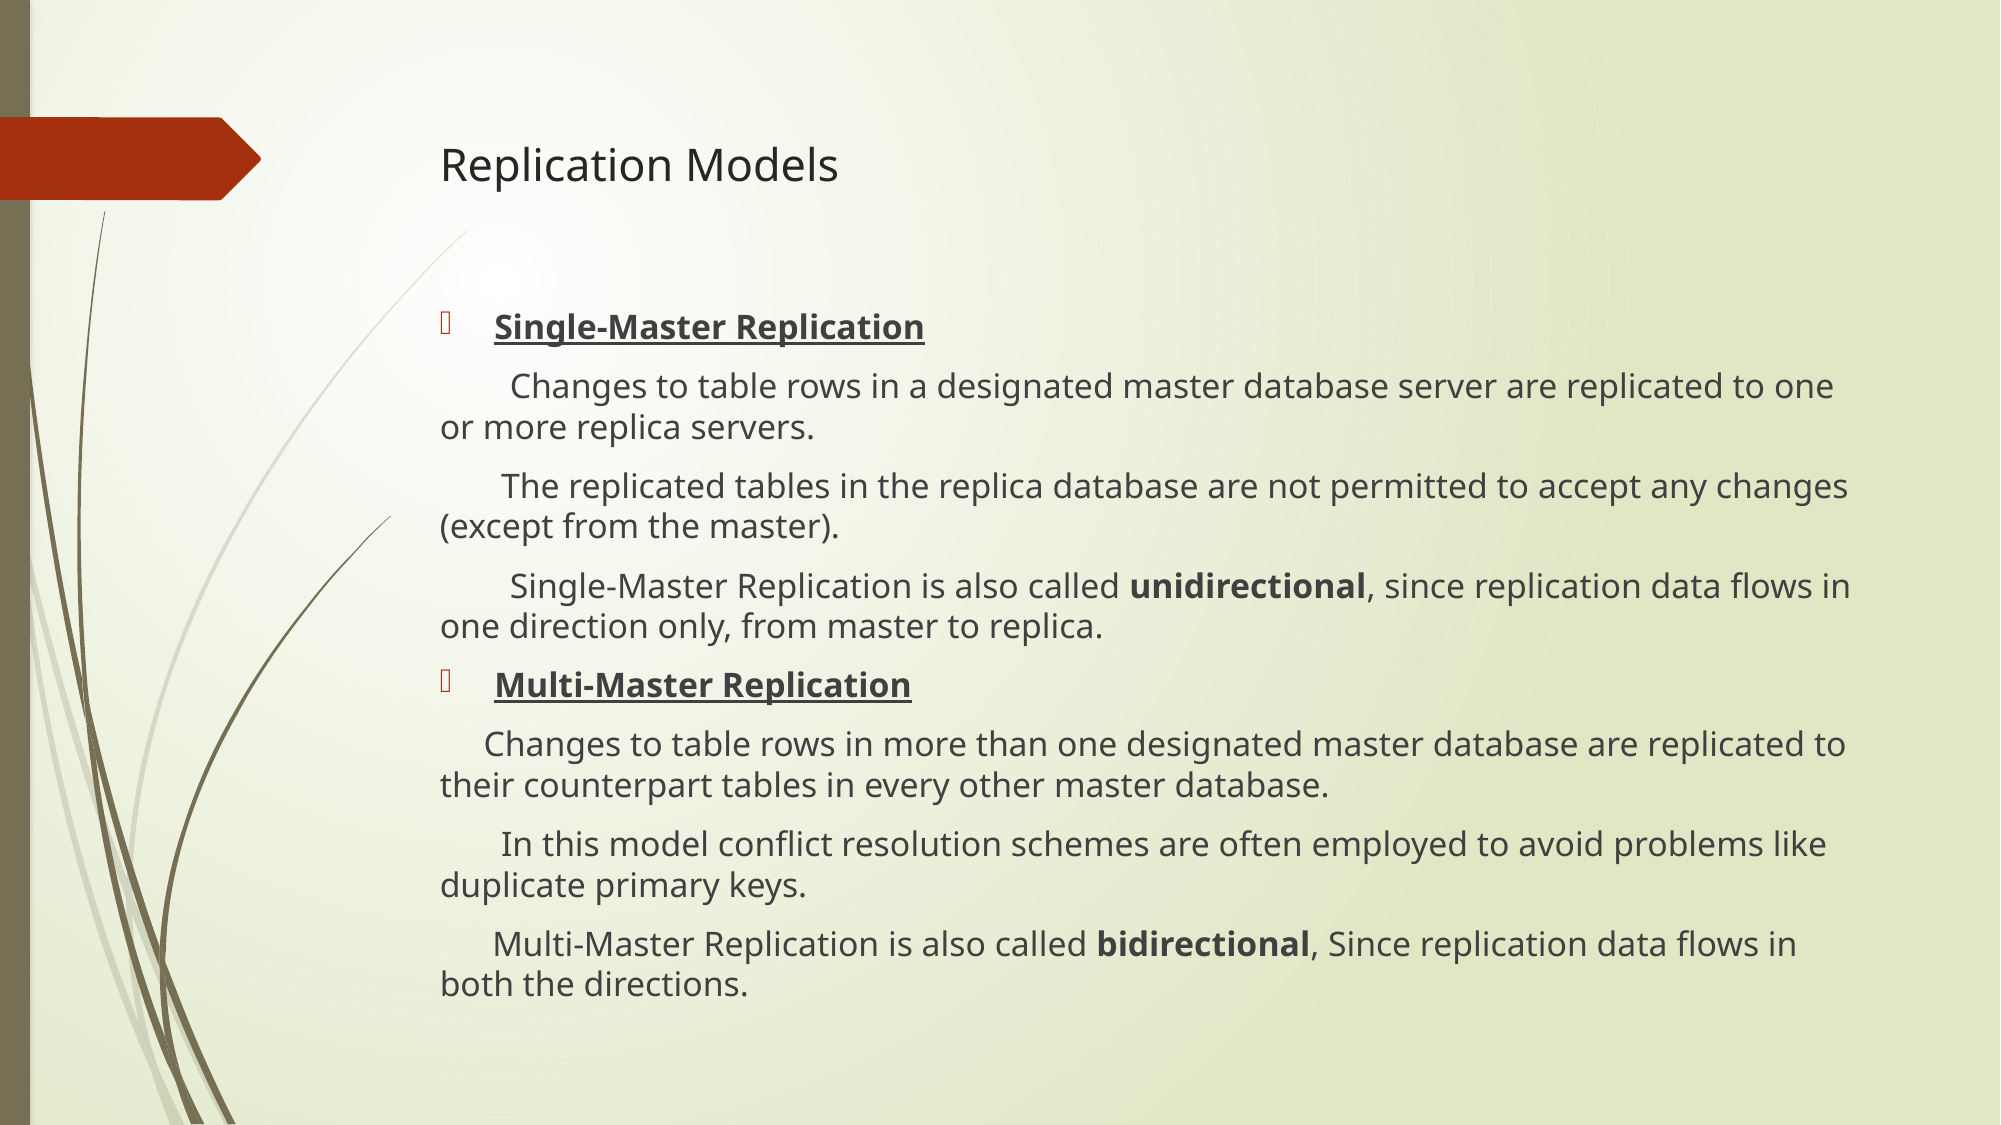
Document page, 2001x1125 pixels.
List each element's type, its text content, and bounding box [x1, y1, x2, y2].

title Replication Models [424, 80, 1887, 254]
list Single-Master Replication Changes to table rows in a designated master database server are replicated to one or more replica servers. The replicated tables in the replica database are not permitted to accept any changes (except from the master). Single-Master Replication is also called unidirectional, since replication data flows in one direction only, from master to replica. Multi-Master Replication Changes to table rows in more than one designated master database are replicated to their counterpart tables in every other master database. In this model conflict resolution schemes are often employed to avoid problems like duplicate primary keys. Multi-Master Replication is also called bidirectional, Since replication data flows in both the directions. [424, 298, 1888, 1015]
